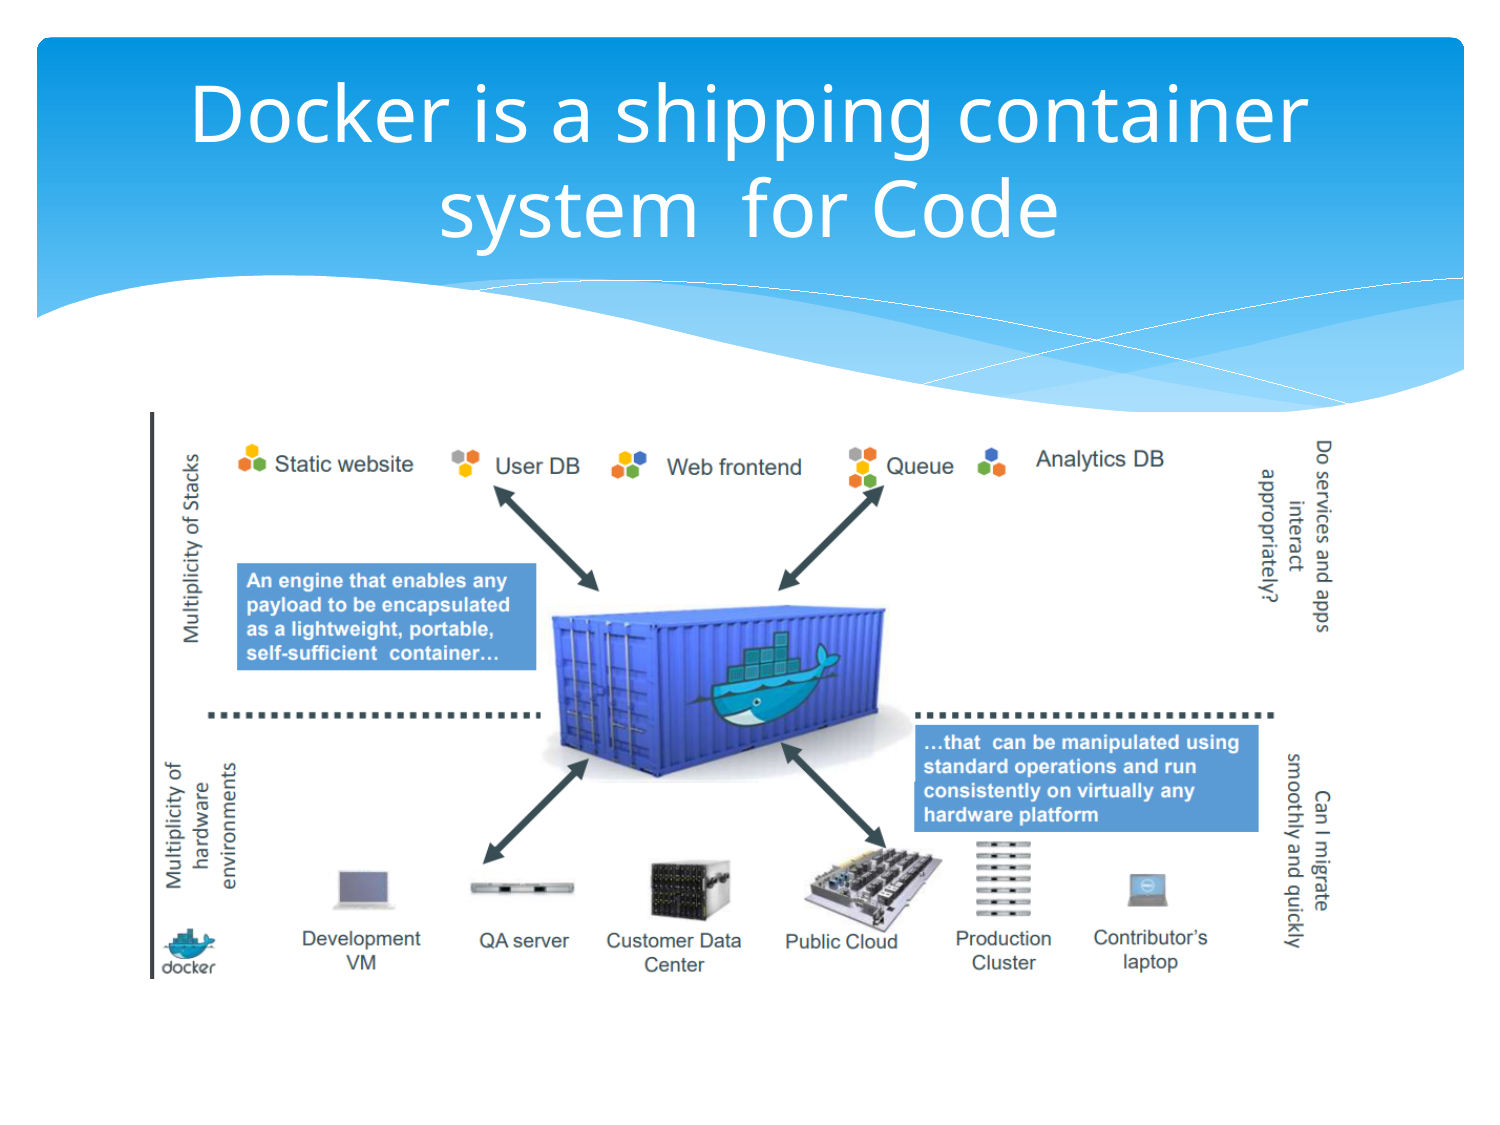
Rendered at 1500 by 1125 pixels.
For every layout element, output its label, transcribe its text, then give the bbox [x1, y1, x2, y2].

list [150, 412, 1350, 979]
title Docker is a shipping container system for Code [75, 55, 1425, 261]
